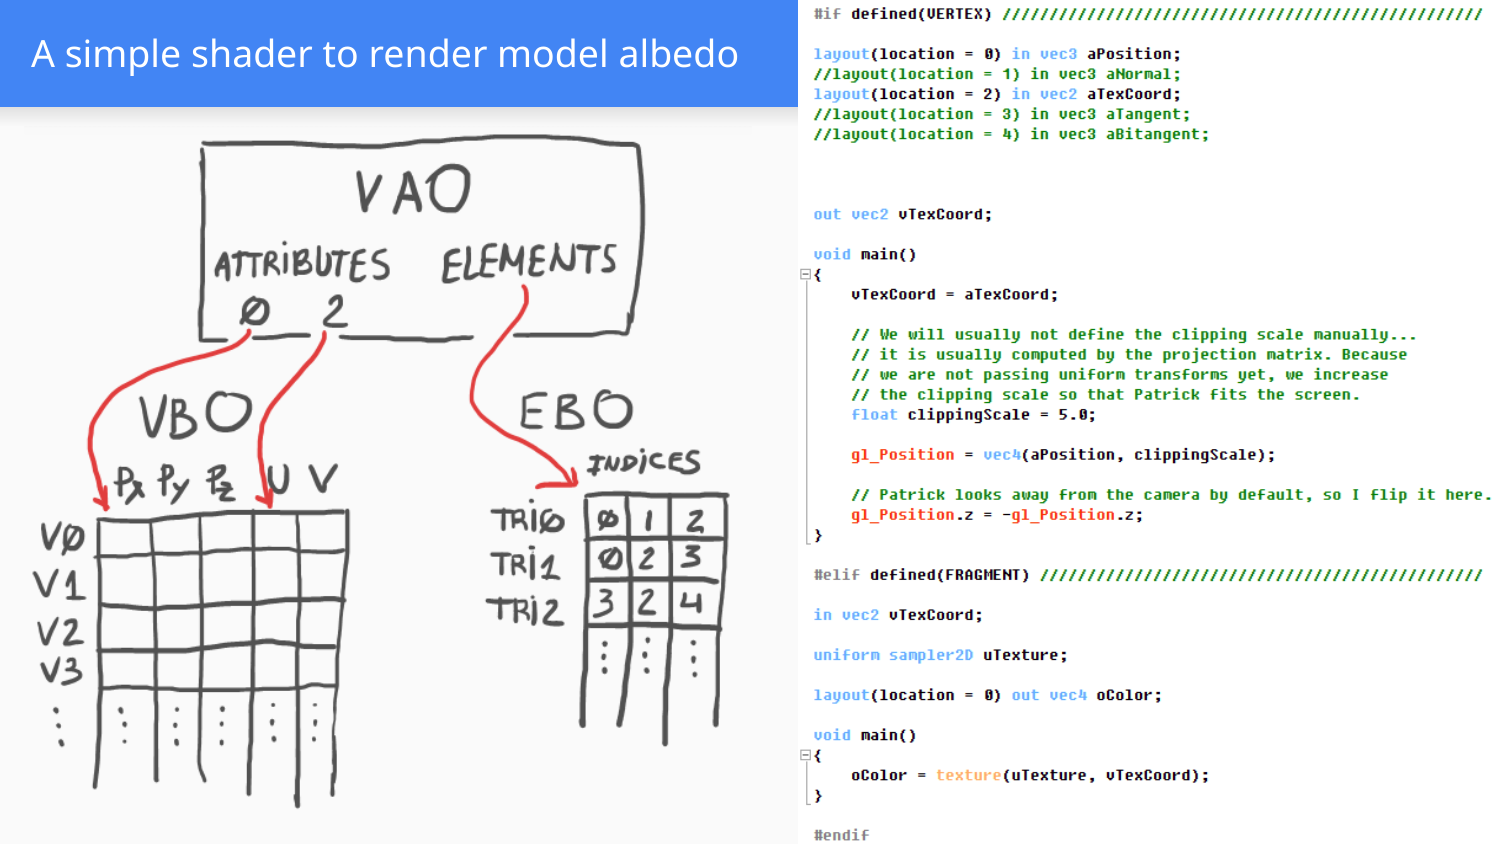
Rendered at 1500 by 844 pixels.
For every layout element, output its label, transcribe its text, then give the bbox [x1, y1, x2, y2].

picture [798, 0, 1500, 844]
picture [24, 126, 752, 819]
title A simple shader to render model albedo [16, 2, 794, 102]
